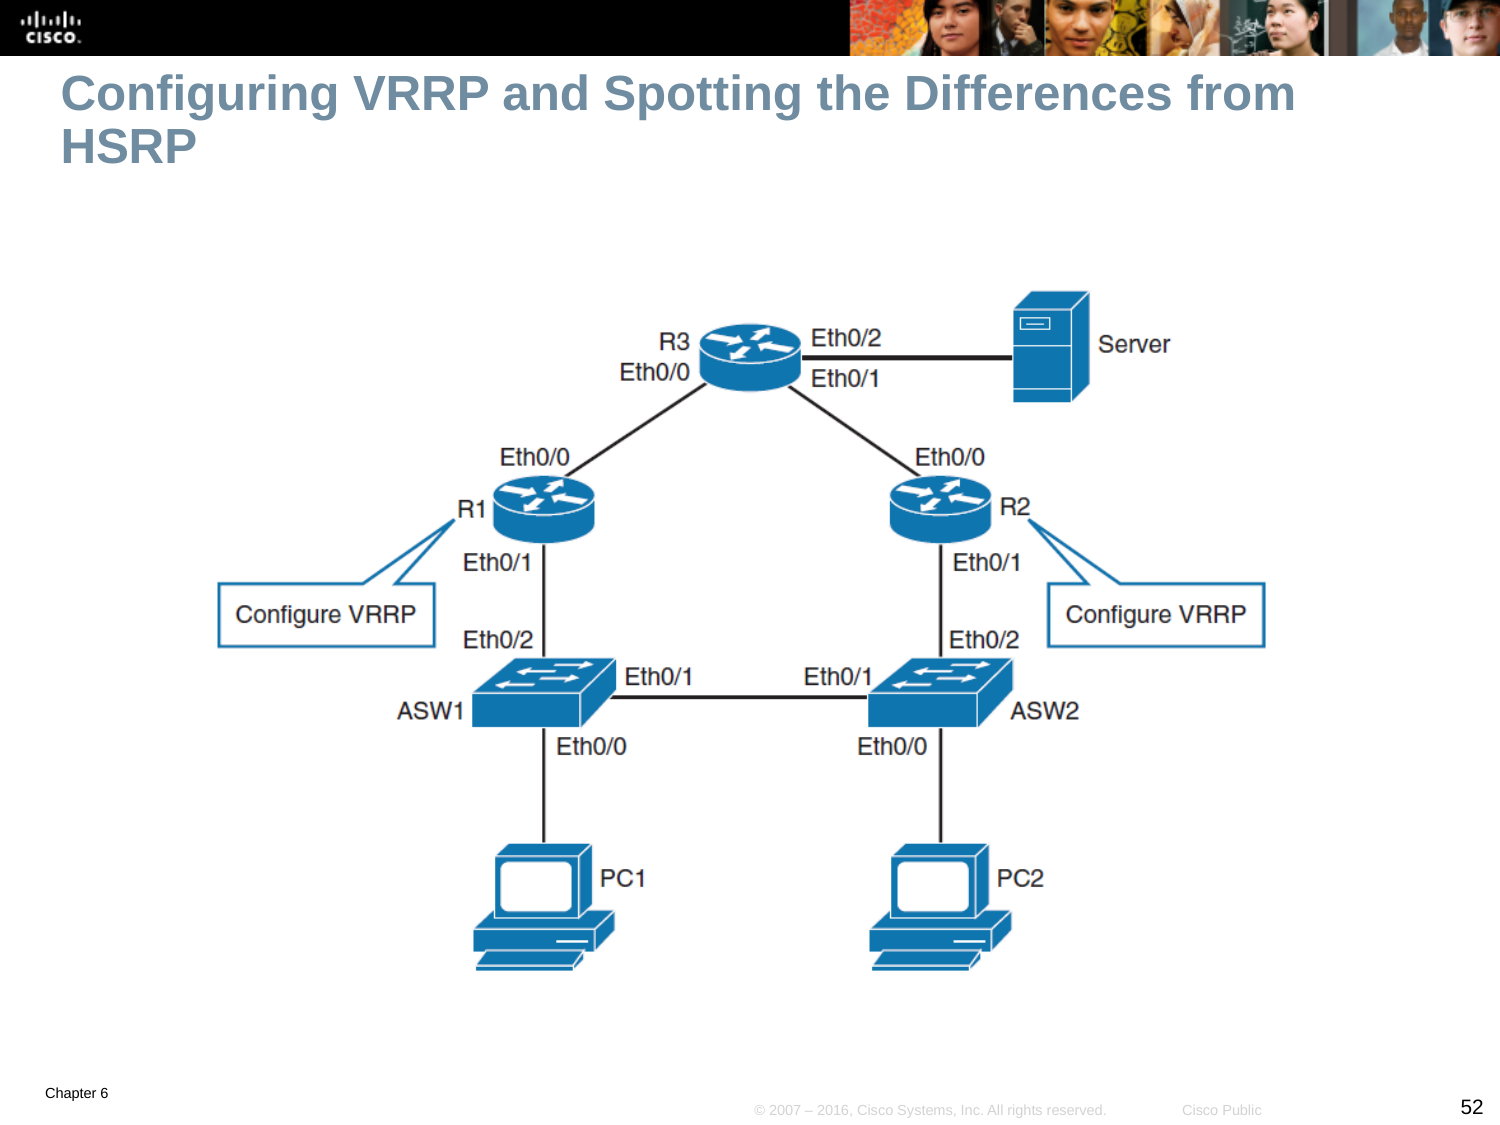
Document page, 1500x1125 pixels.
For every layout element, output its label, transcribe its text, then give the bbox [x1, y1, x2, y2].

title Configuring VRRP and Spotting the Differences from HSRP [45, 59, 1444, 182]
picture [0, 0, 1500, 56]
picture [195, 244, 1294, 985]
